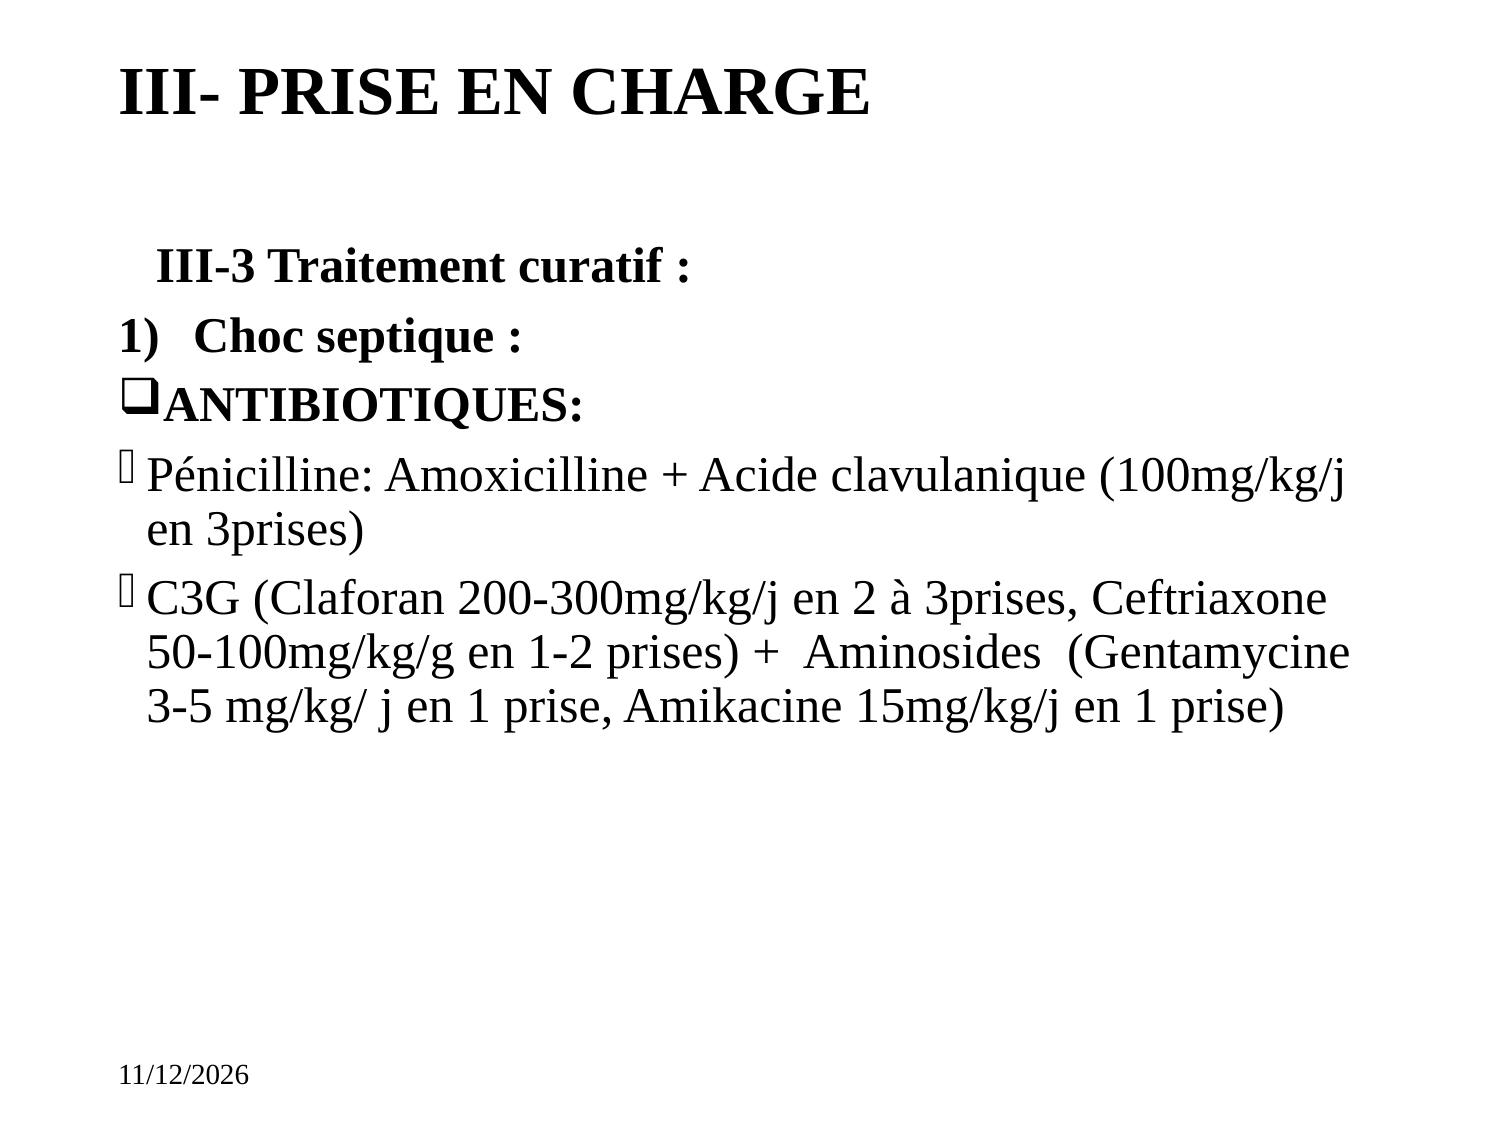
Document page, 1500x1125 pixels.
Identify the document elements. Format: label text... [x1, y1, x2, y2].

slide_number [103, 1042, 441, 1103]
list III-3 Traitement curatif : Choc septique : ANTIBIOTIQUES: Pénicilline: Amoxicilline + Acide clavulanique (100mg/kg/j en 3prises) C3G (Claforan 200-300mg/kg/j en 2 à 3prises, Ceftriaxone 50-100mg/kg/g en 1-2 prises) + Aminosides (Gentamycine 3-5 mg/kg/ j en 1 prise, Amikacine 15mg/kg/j en 1 prise) [103, 231, 1397, 1059]
title III- PRISE EN CHARGE [103, 59, 1397, 209]
